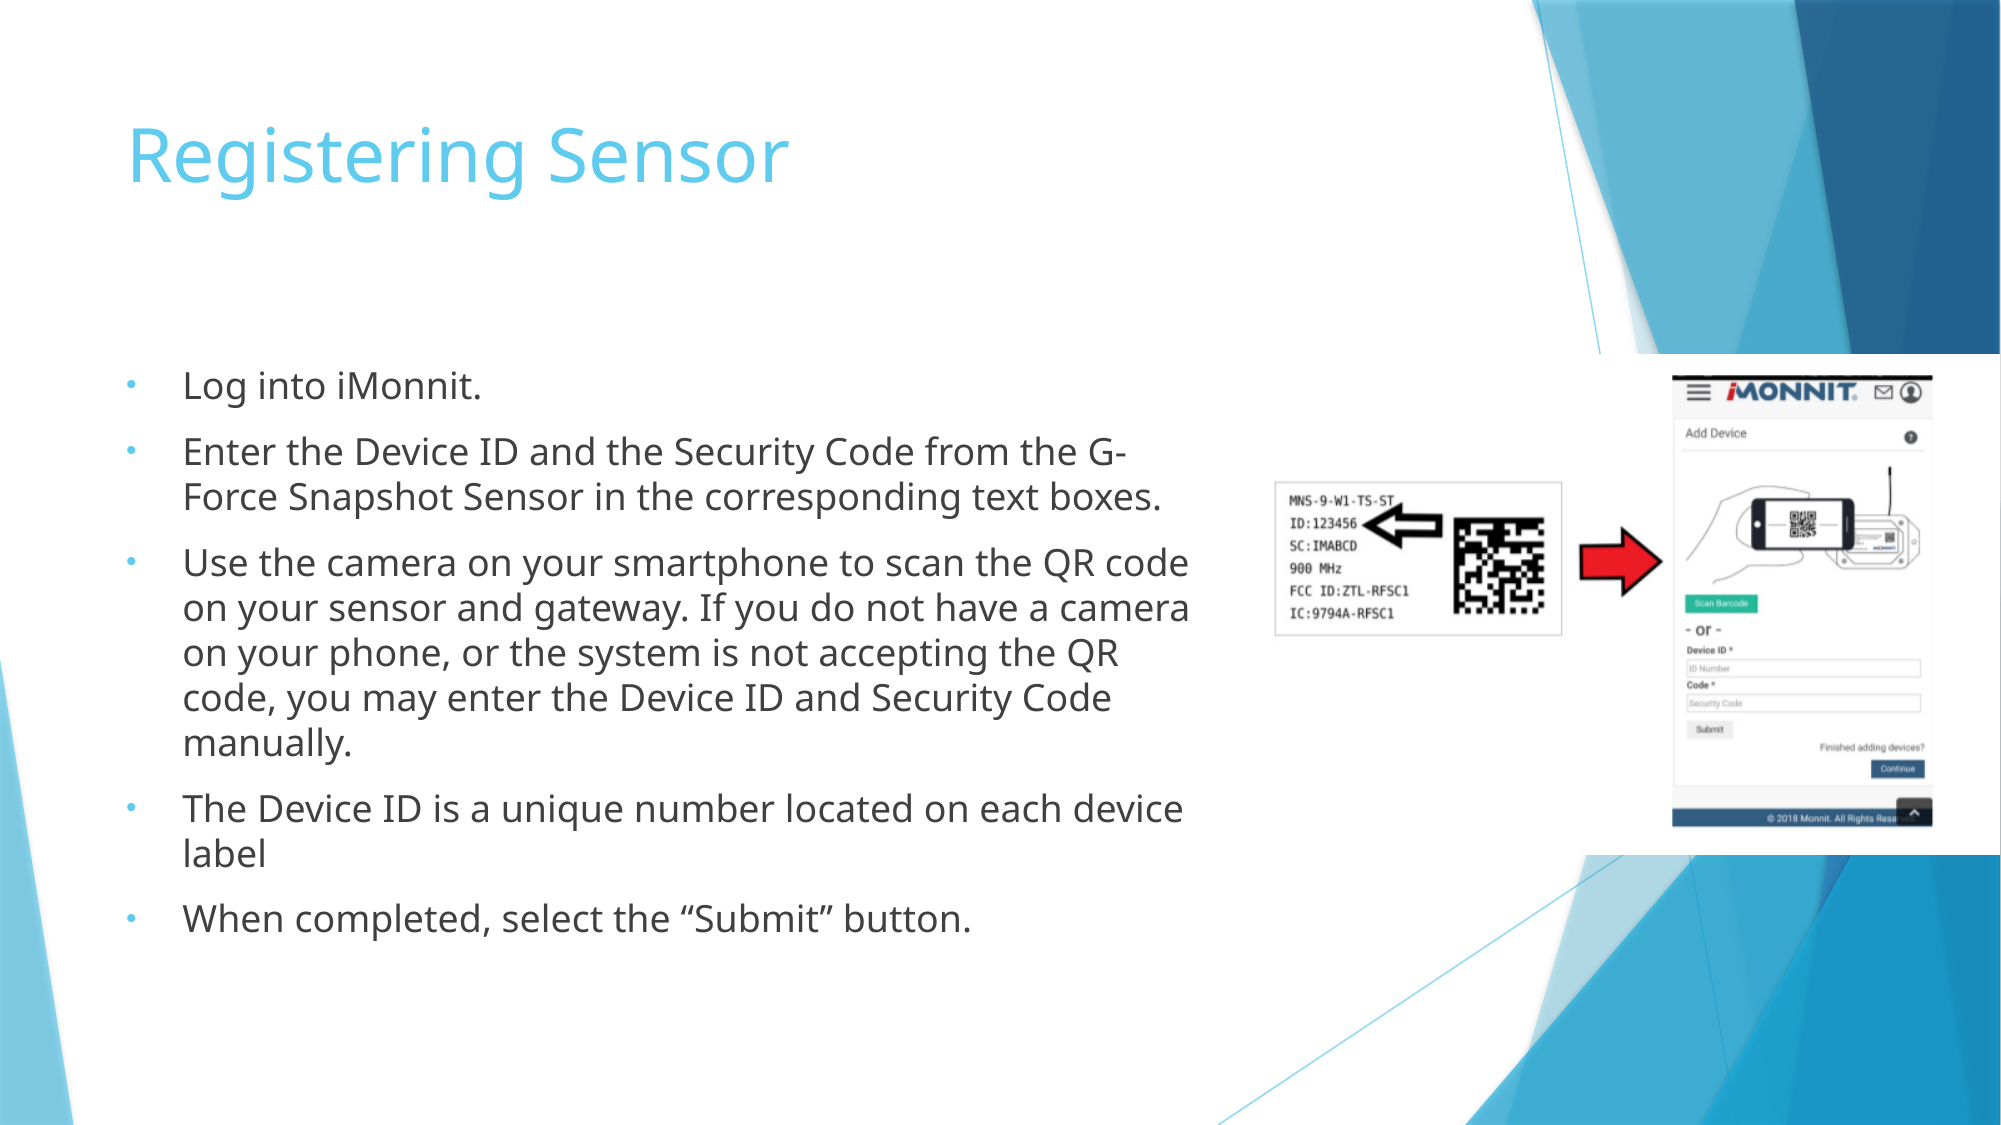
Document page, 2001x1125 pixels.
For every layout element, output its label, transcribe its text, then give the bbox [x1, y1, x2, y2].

title Registering Sensor [111, 99, 1522, 317]
picture [1220, 353, 2000, 855]
list Log into iMonnit. Enter the Device ID and the Security Code from the G-Force Snapshot Sensor in the corresponding text boxes. Use the camera on your smartphone to scan the QR code on your sensor and gateway. If you do not have a camera on your phone, or the system is not accepting the QR code, you may enter the Device ID and Security Code manually. The Device ID is a unique number located on each device label When completed, select the “Submit” button. [111, 354, 1228, 992]
